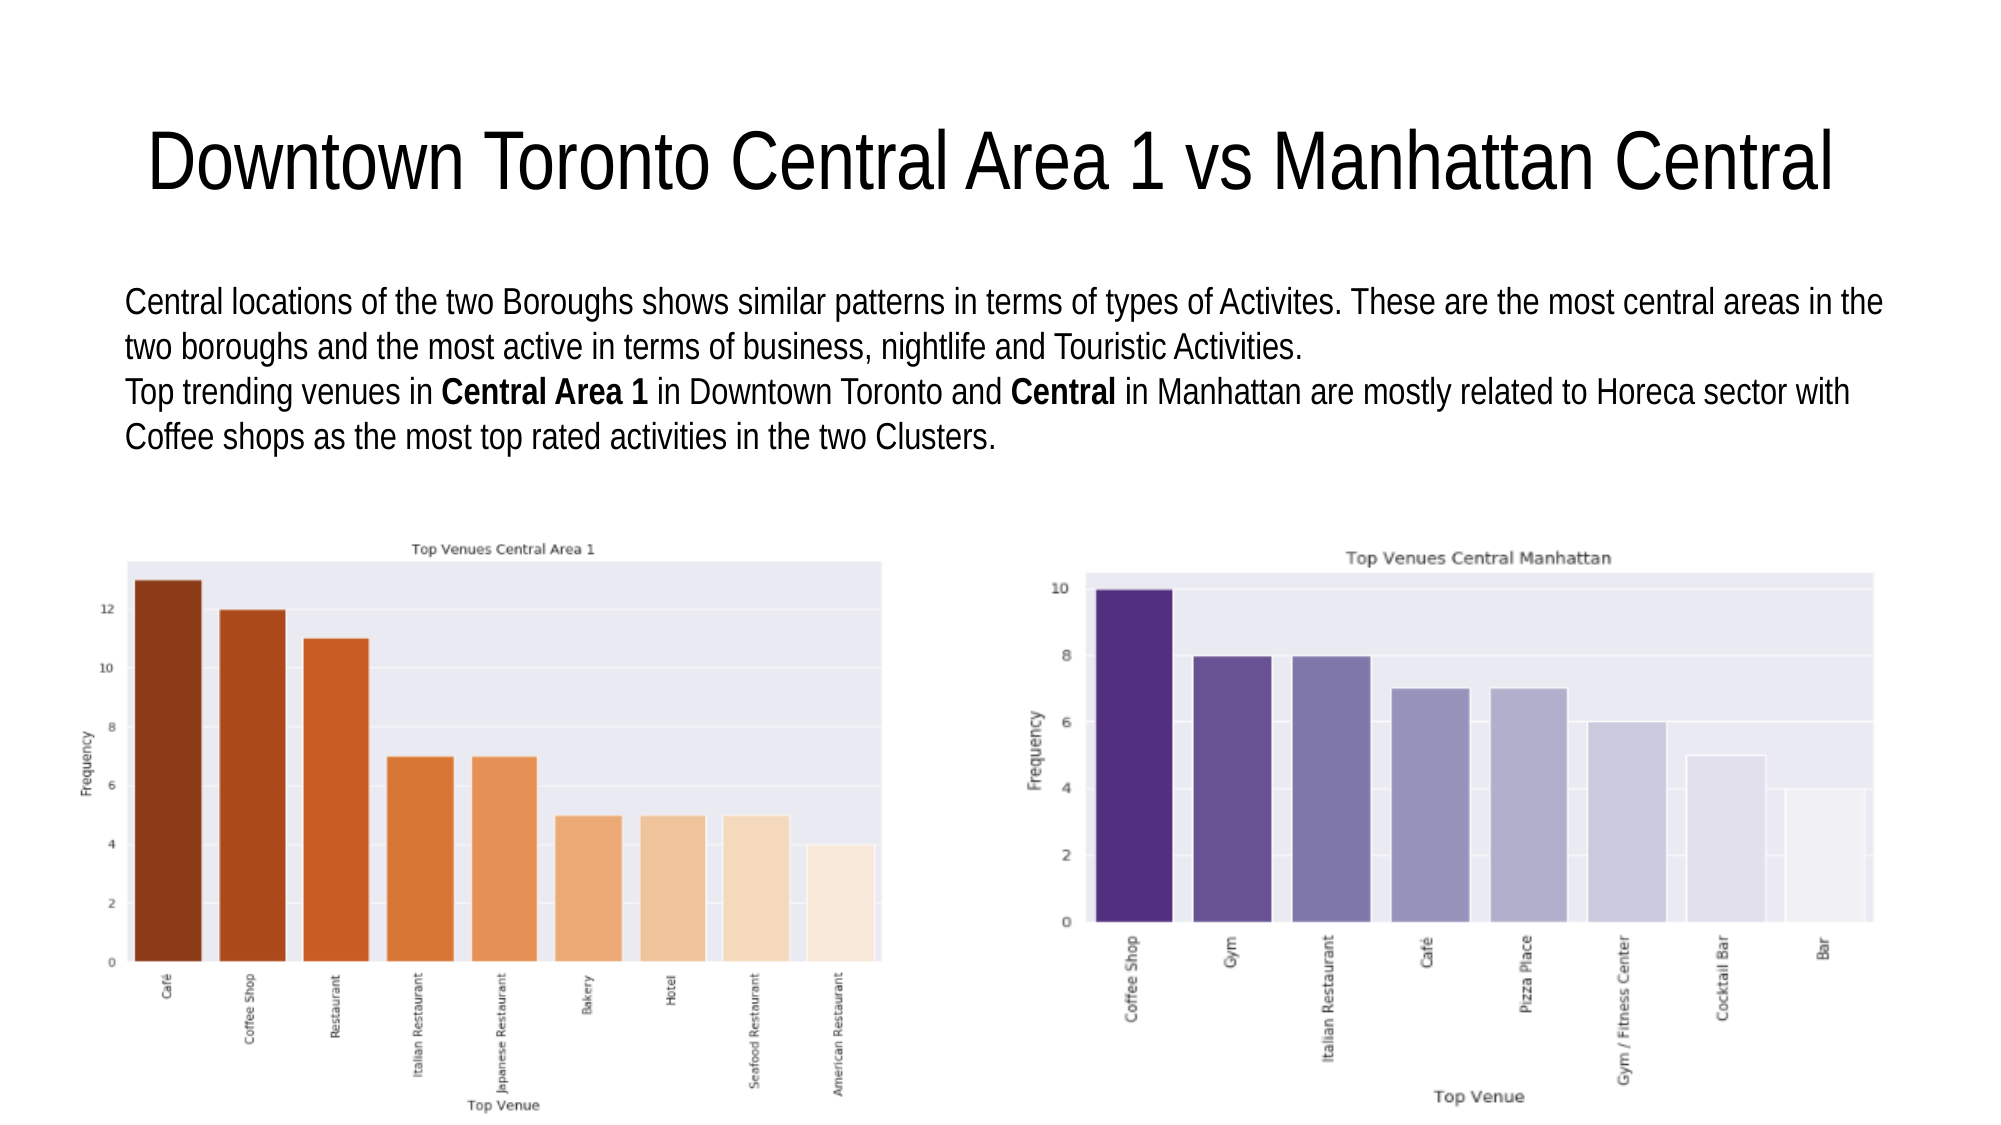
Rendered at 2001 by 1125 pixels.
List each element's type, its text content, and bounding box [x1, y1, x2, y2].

picture [1017, 539, 1923, 1114]
text_box Central locations of the two Boroughs shows similar patterns in terms of types of Activites. These are the most central areas in the two boroughs and the most active in terms of business, nightlife and Touristic Activities. Top trending venues in Central Area 1 in Downtown Toronto and Central in Manhattan are mostly related to Horeca sector with Coffee shops as the most top rated activities in the two Clusters. [110, 269, 1903, 510]
picture [59, 539, 966, 1125]
text_box Downtown Toronto Central Area 1 vs Manhattan Central [131, 54, 1903, 269]
